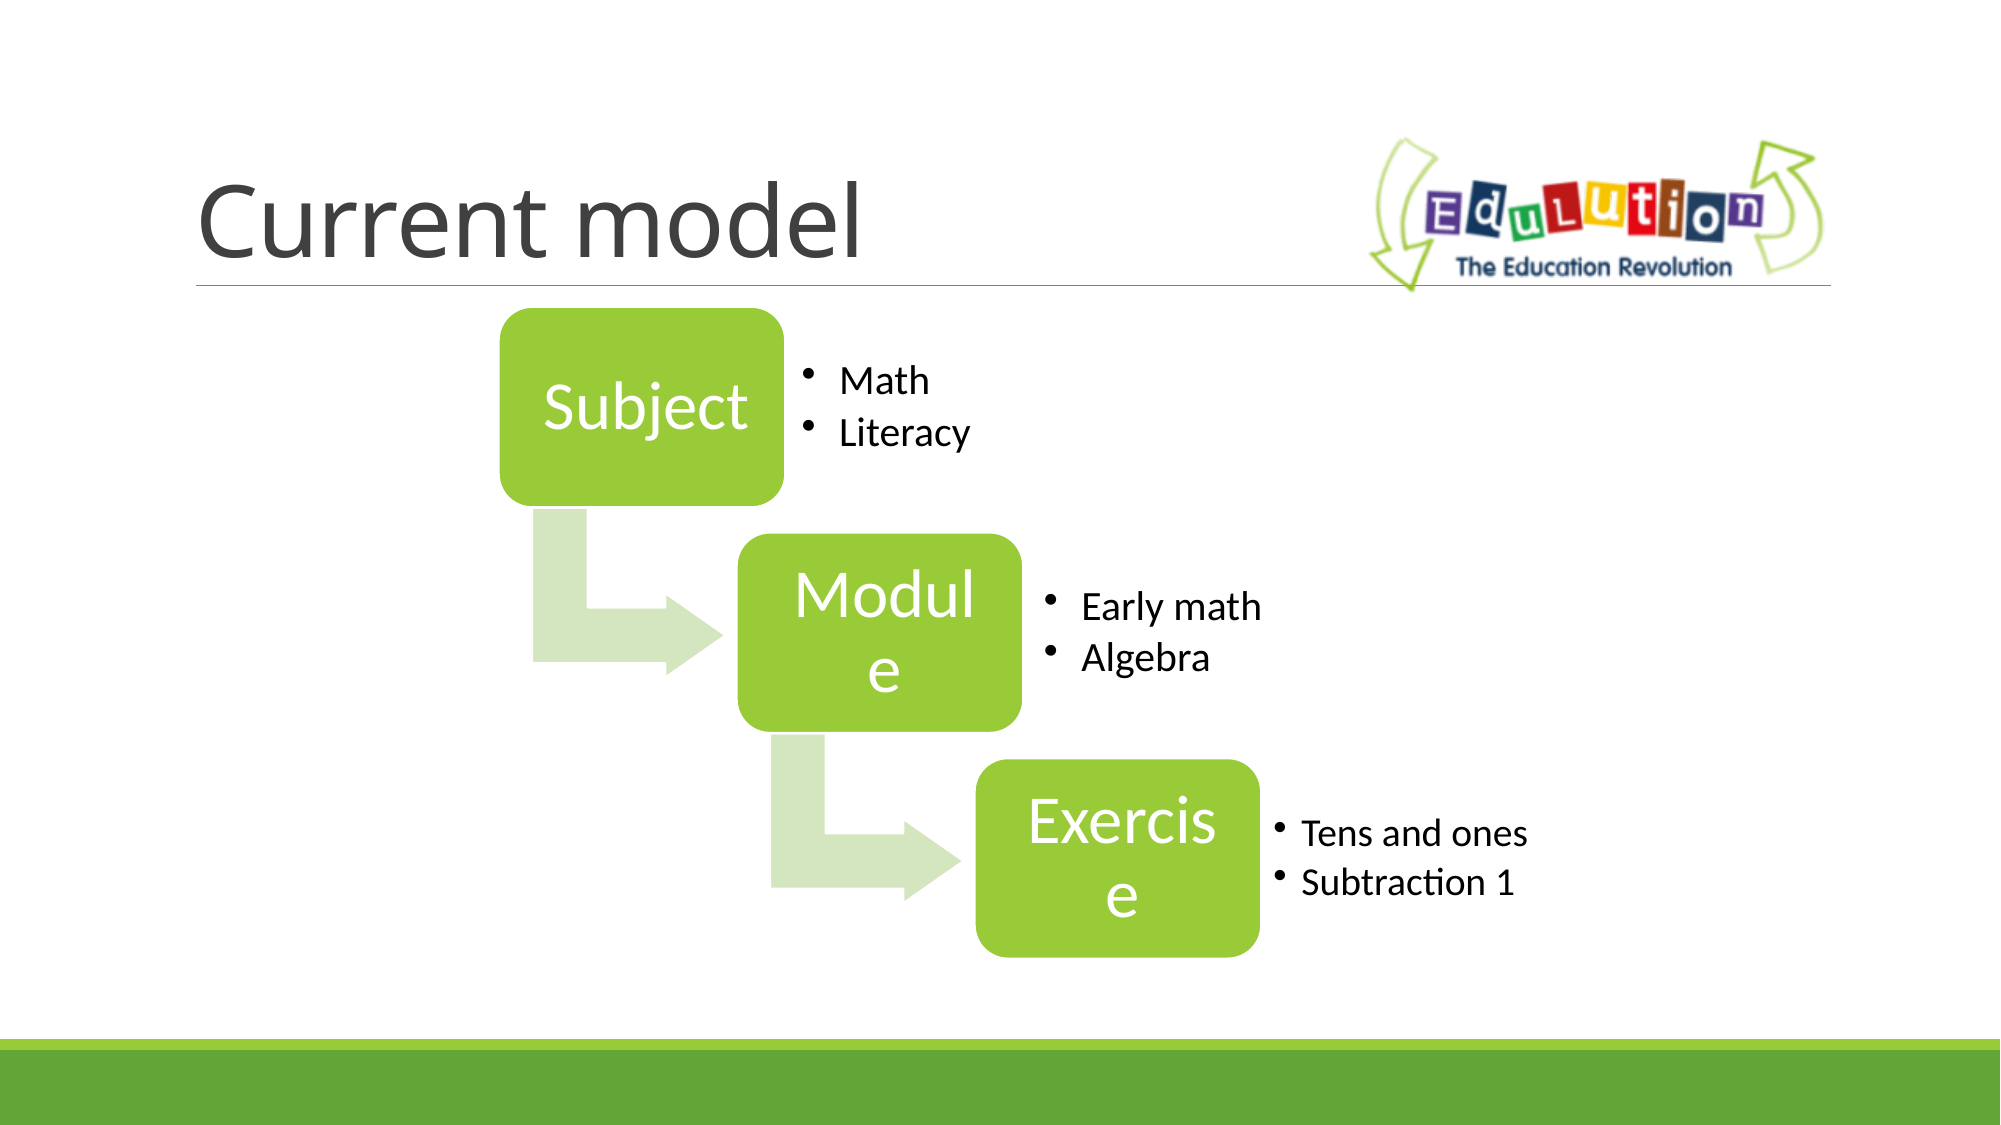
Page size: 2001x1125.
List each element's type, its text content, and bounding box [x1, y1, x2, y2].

title Current model [180, 47, 1830, 285]
picture [1360, 123, 1831, 299]
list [179, 302, 1831, 964]
